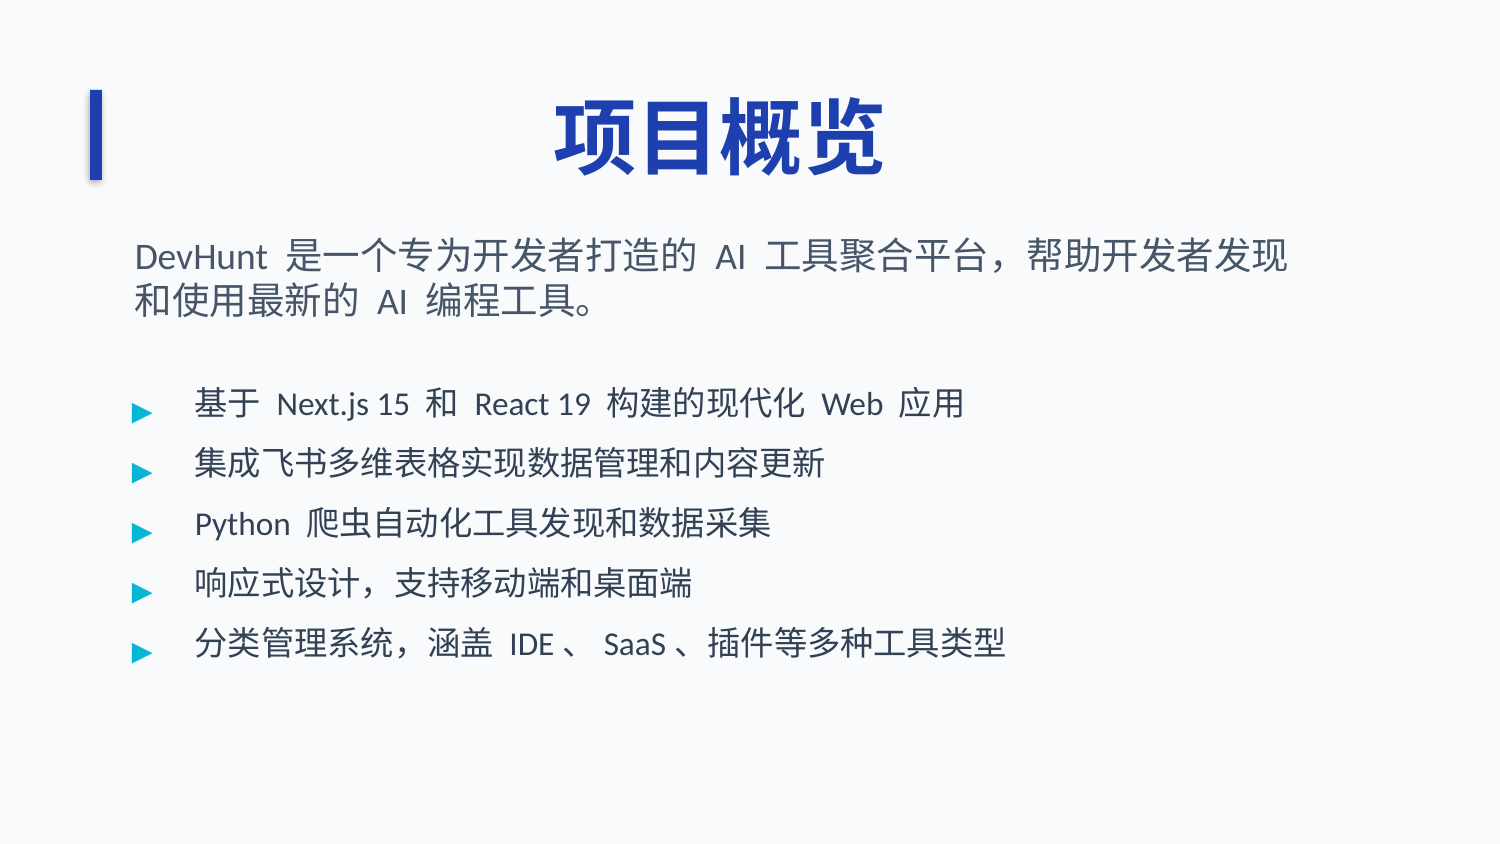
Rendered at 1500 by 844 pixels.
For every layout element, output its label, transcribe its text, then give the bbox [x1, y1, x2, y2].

text_box ▸ [117, 435, 168, 495]
text_box 基于 Next.js 15 和 React 19 构建的现代化 Web 应用 [179, 374, 1320, 430]
text_box Python 爬虫自动化工具发现和数据采集 [179, 494, 1320, 550]
text_box 集成飞书多维表格实现数据管理和内容更新 [179, 434, 1320, 490]
text_box 分类管理系统，涵盖 IDE、SaaS、插件等多种工具类型 [179, 614, 1320, 670]
text_box ▸ [117, 615, 168, 680]
text_box ▸ [117, 555, 168, 615]
text_box 项目概览 [538, 77, 902, 193]
text_box DevHunt 是一个专为开发者打造的 AI 工具聚合平台，帮助开发者发现和使用最新的 AI 编程工具。 [119, 224, 1320, 330]
text_box ▸ [117, 495, 168, 555]
text_box ▸ [117, 375, 168, 435]
text_box 响应式设计，支持移动端和桌面端 [179, 554, 1320, 610]
text_box [89, 89, 103, 181]
